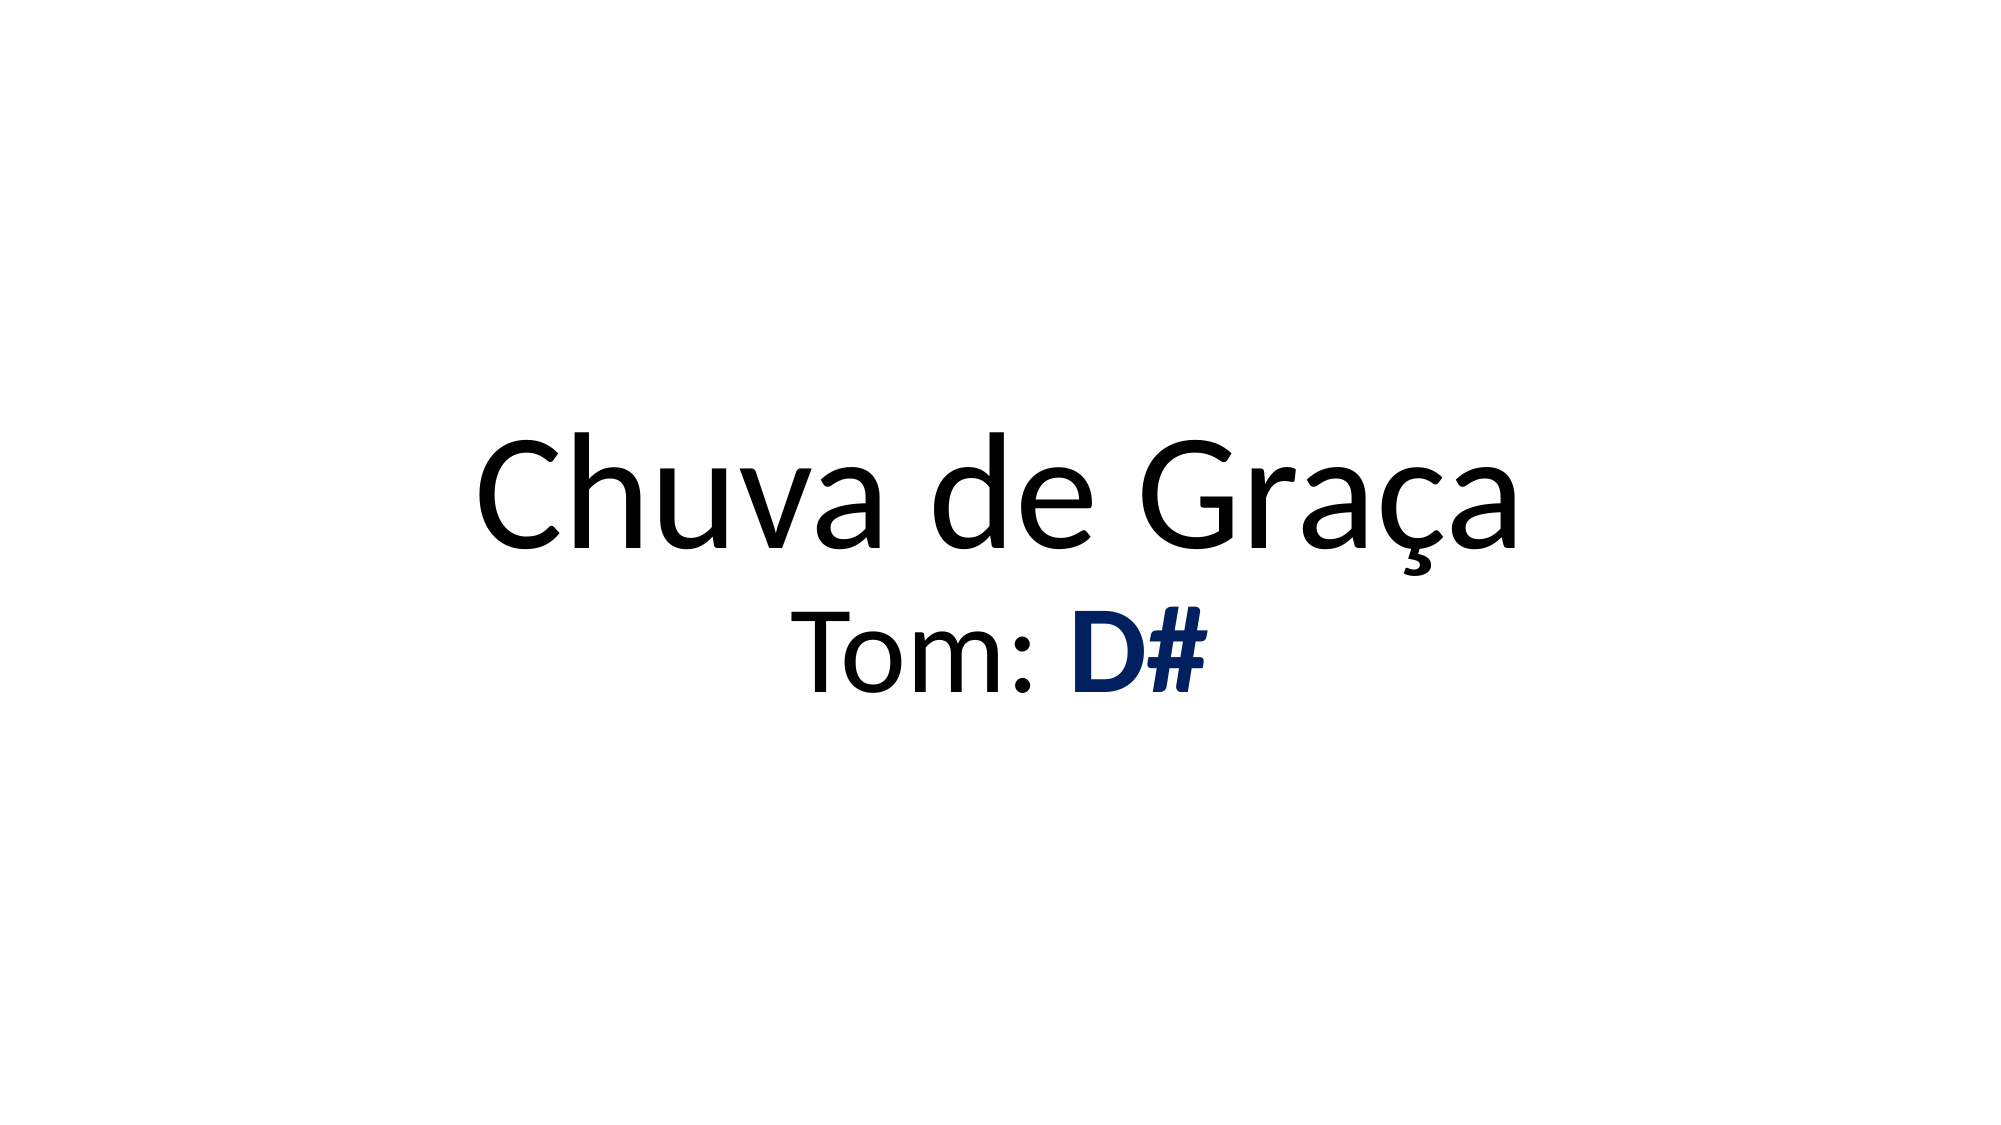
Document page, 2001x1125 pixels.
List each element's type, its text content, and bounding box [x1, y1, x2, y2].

title Chuva de Graça Tom: D# [0, 0, 2000, 1125]
